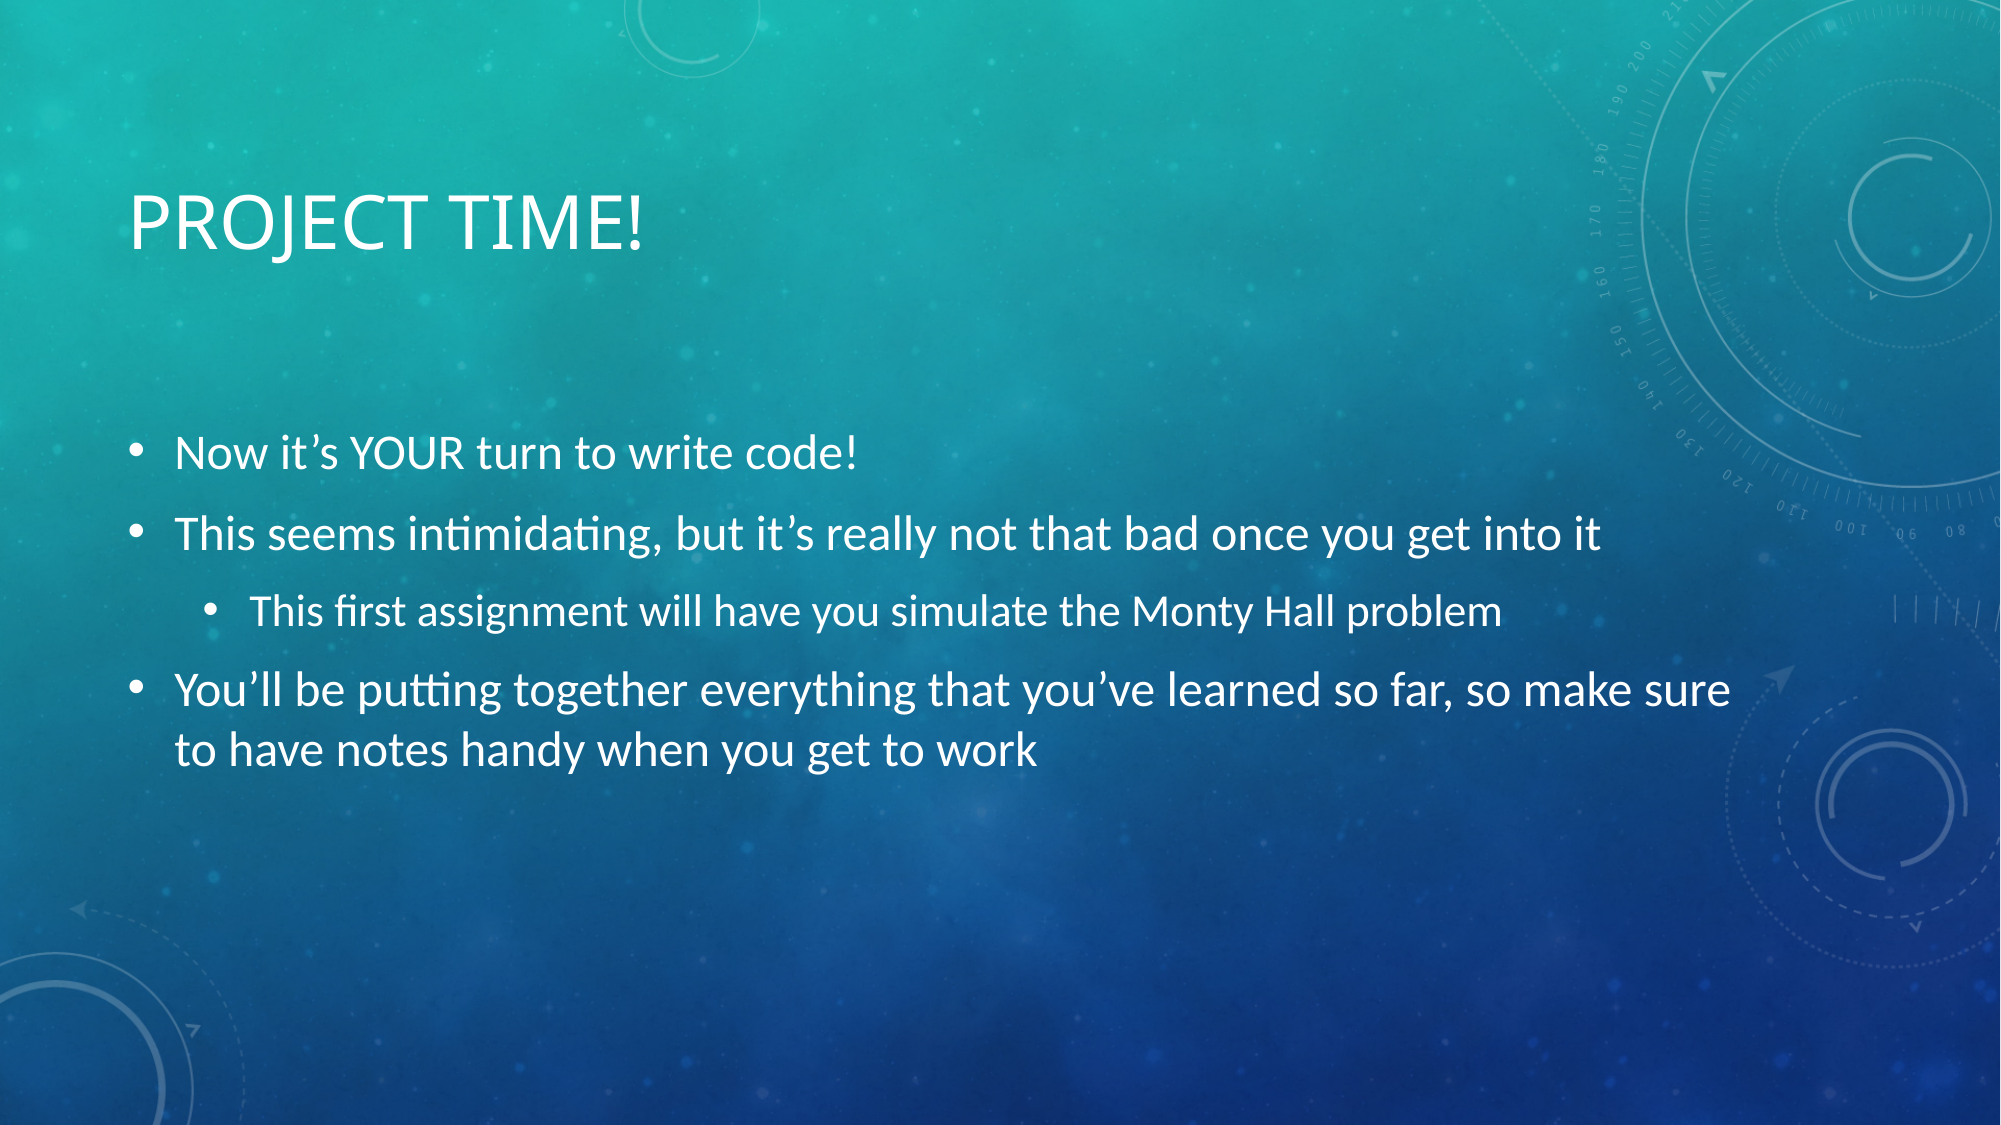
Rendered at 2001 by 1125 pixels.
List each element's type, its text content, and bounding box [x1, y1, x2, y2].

list Now it’s YOUR turn to write code! This seems intimidating, but it’s really not that bad once you get into it This first assignment will have you simulate the Monty Hall problem You’ll be putting together everything that you’ve learned so far, so make sure to have notes handy when you get to work [112, 351, 1775, 950]
title Project time! [112, 99, 1775, 339]
picture [0, 0, 2001, 1125]
